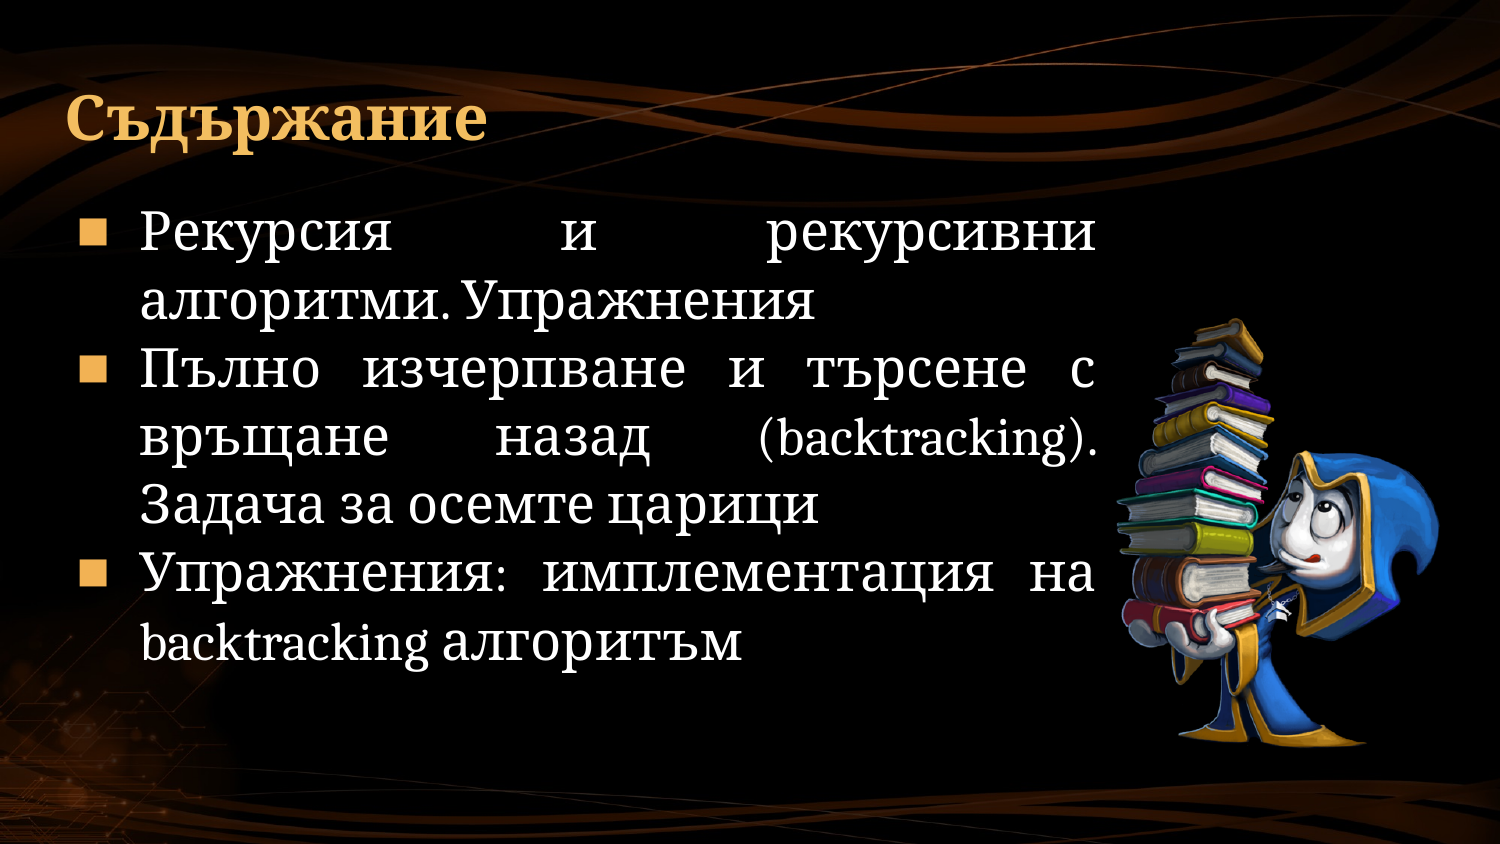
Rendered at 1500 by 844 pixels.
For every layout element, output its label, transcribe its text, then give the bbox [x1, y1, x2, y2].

title Съдържание [51, 72, 1449, 167]
picture [0, 0, 1500, 844]
list Рекурсия и рекурсивни алгоритми. Упражнения Пълно изчерпване и търсене с връщане назад (backtracking). Задача за осемте царици Упражнения: имплементация на backtracking алгоритъм [51, 189, 1111, 750]
